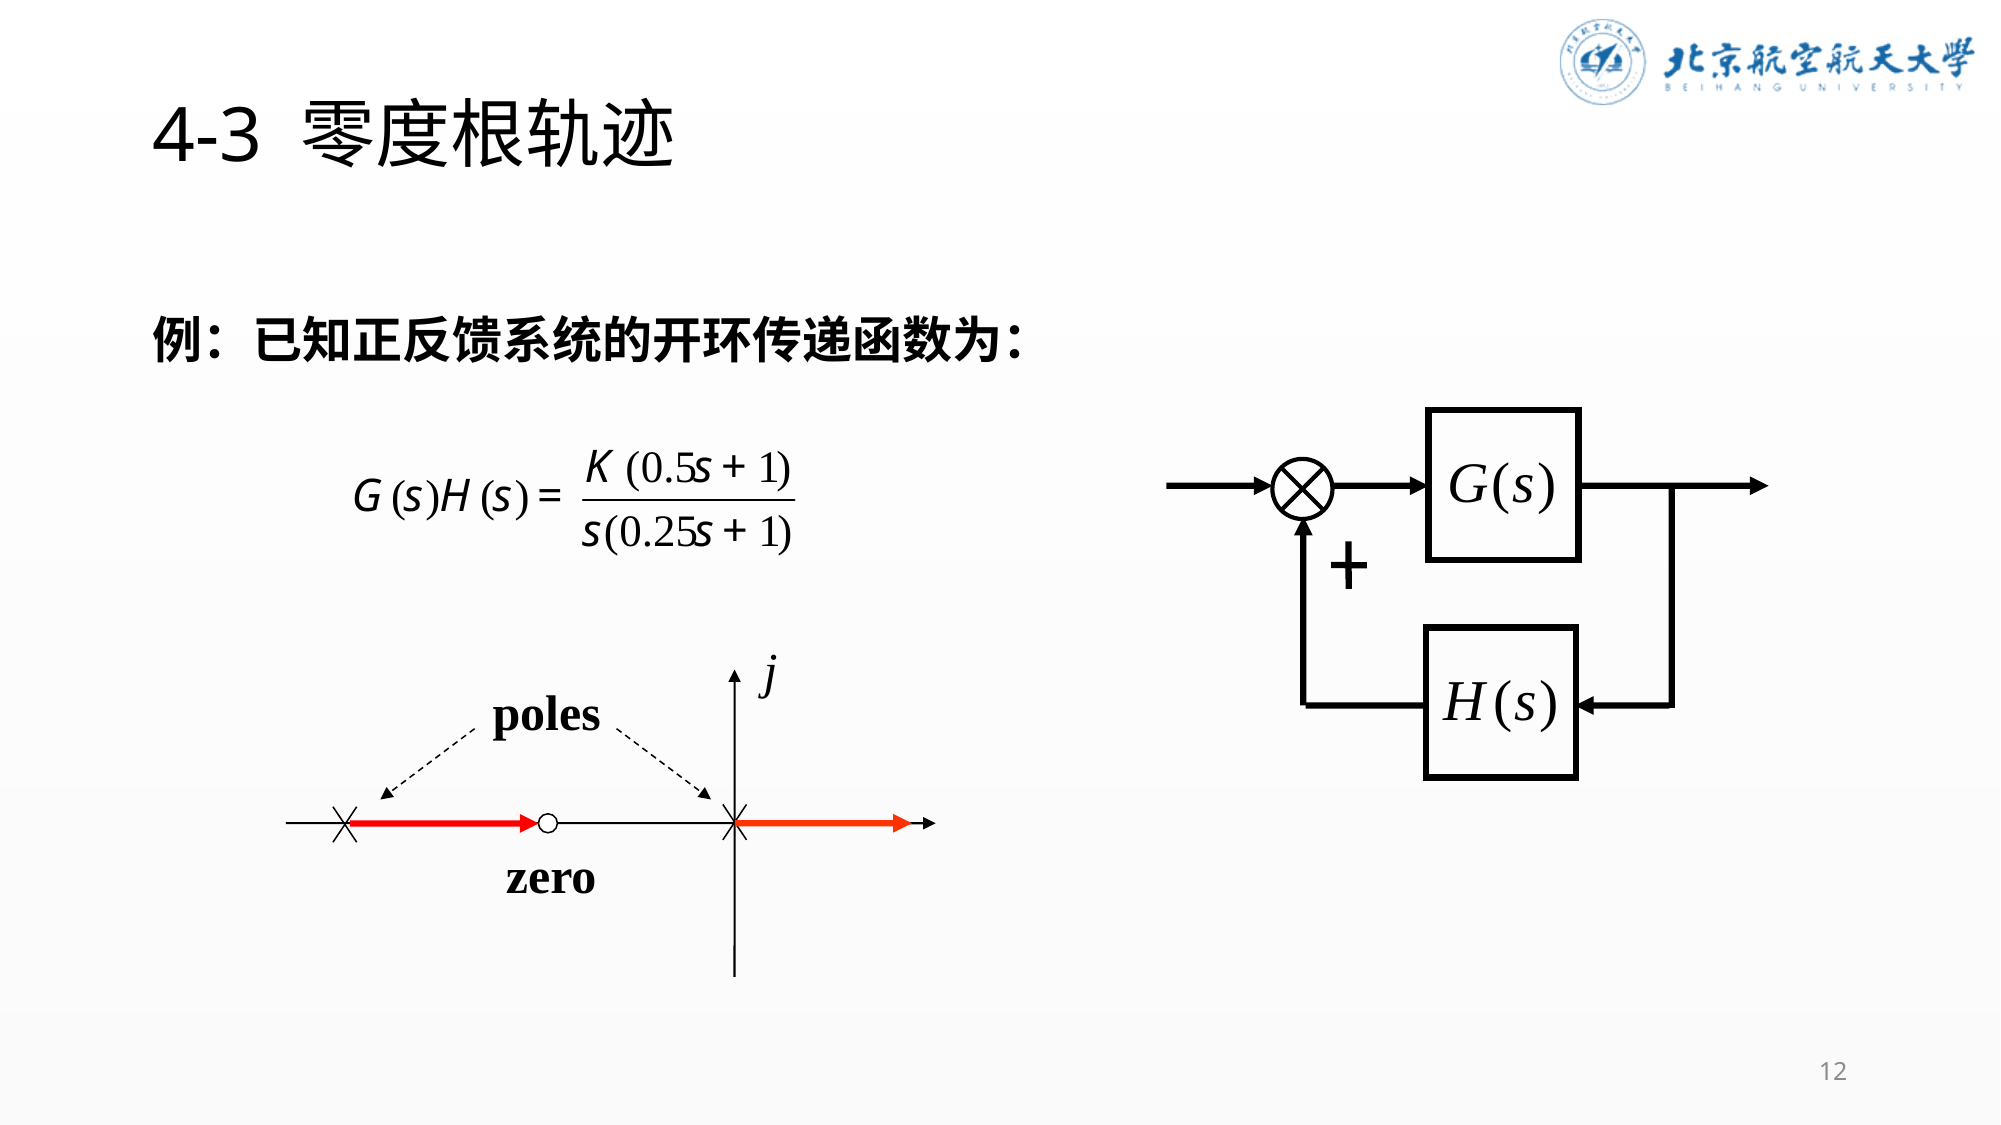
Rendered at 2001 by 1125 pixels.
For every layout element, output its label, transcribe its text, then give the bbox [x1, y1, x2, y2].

slide_number 12 [1412, 1042, 1863, 1103]
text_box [1166, 410, 1769, 778]
picture [1546, 5, 2000, 115]
title 4-3 零度根轨迹 [137, 59, 1863, 215]
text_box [285, 646, 936, 977]
text_box 例：已知正反馈系统的开环传递函数为： [137, 271, 1019, 376]
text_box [351, 439, 805, 564]
